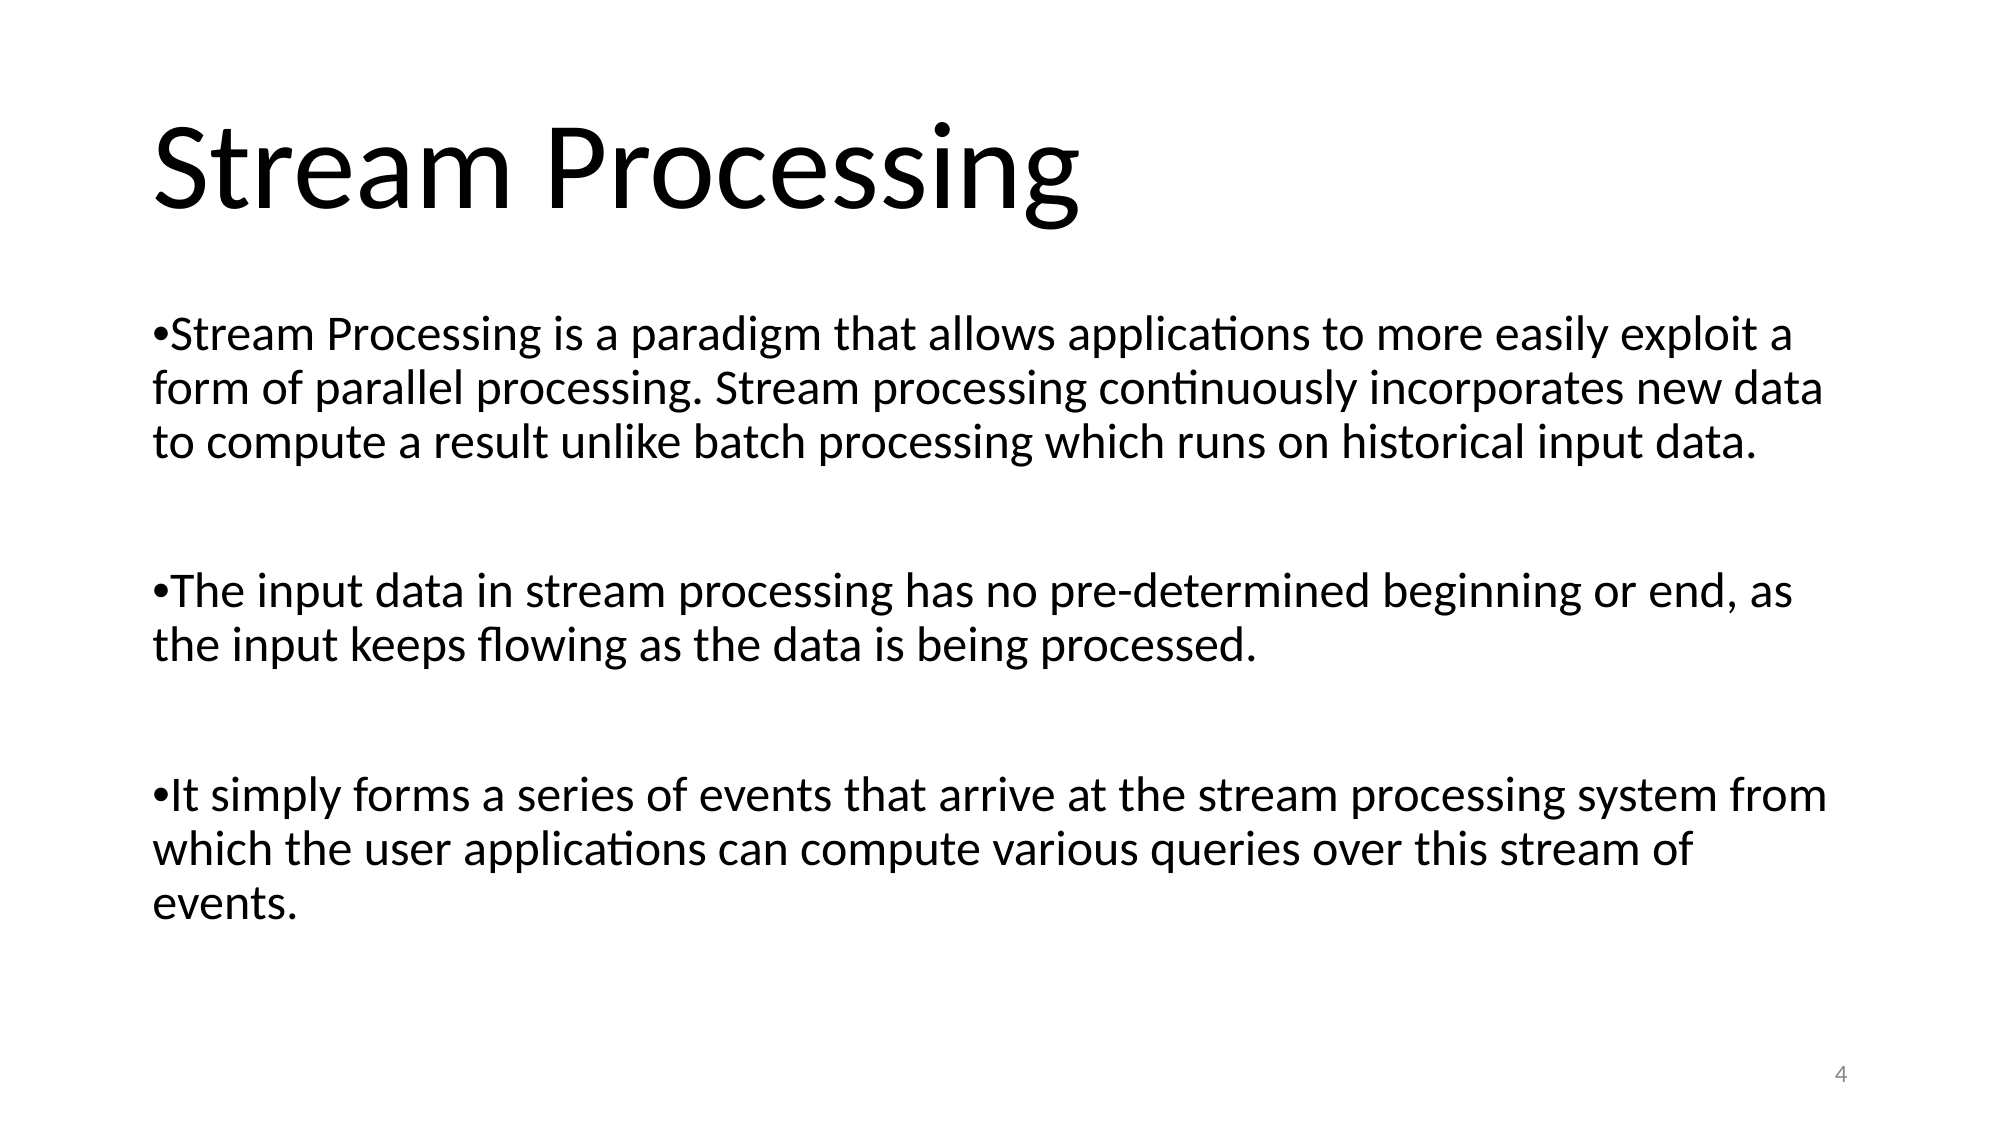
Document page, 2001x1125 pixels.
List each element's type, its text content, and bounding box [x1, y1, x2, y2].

title Stream Processing [137, 59, 1863, 278]
slide_number 4 [1412, 1042, 1863, 1103]
list •Stream Processing is a paradigm that allows applications to more easily exploit a form of parallel processing. Stream processing continuously incorporates new data to compute a result unlike batch processing which runs on historical input data. •The input data in stream processing has no pre-determined beginning or end, as the input keeps flowing as the data is being processed. •It simply forms a series of events that arrive at the stream processing system from which the user applications can compute various queries over this stream of events. [137, 299, 1863, 1014]
